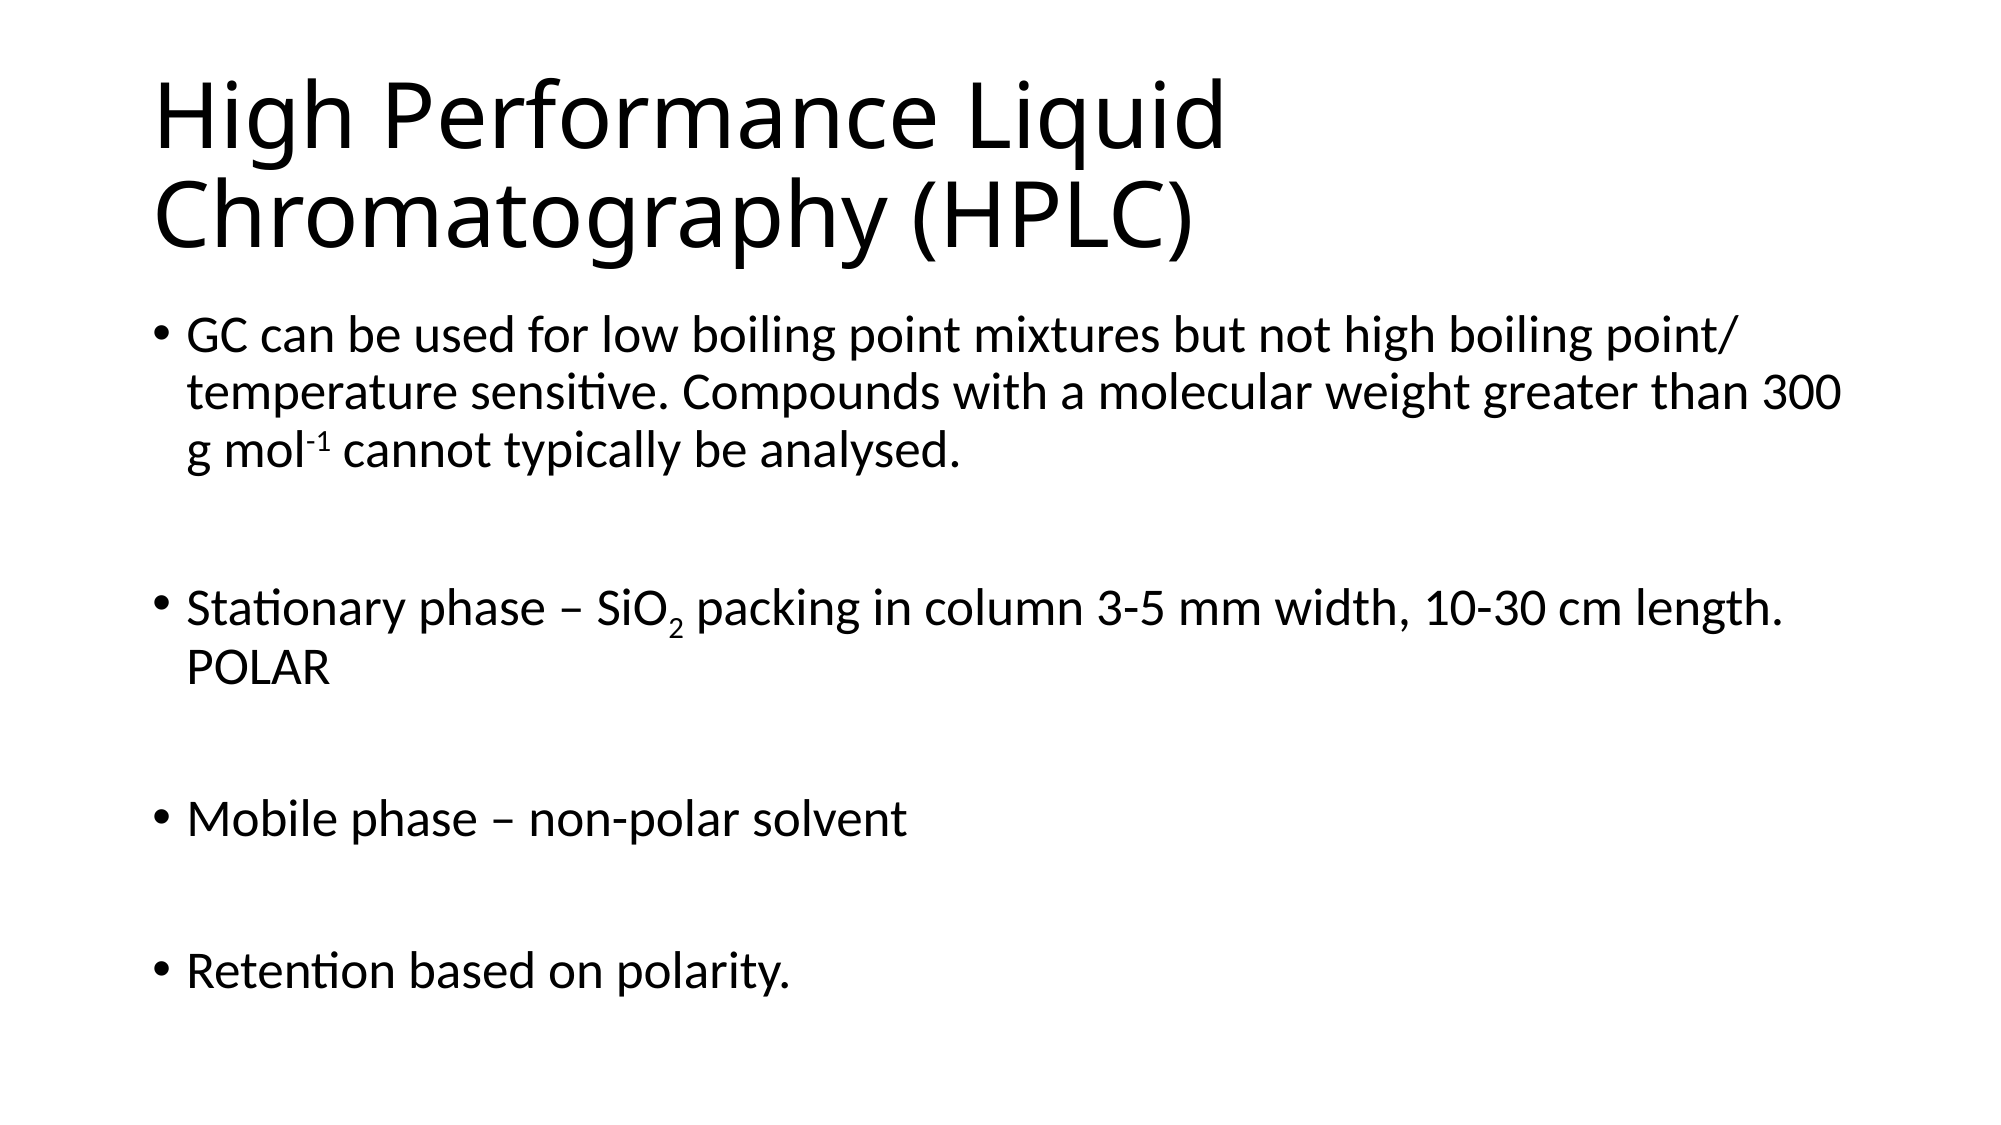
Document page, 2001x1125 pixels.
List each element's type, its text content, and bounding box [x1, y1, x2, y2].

list GC can be used for low boiling point mixtures but not high boiling point/ temperature sensitive. Compounds with a molecular weight greater than 300 g mol-1 cannot typically be analysed. Stationary phase – SiO2 packing in column 3-5 mm width, 10-30 cm length. POLAR Mobile phase – non-polar solvent Retention based on polarity. [137, 299, 1863, 1014]
title High Performance Liquid Chromatography (HPLC) [137, 59, 1863, 278]
